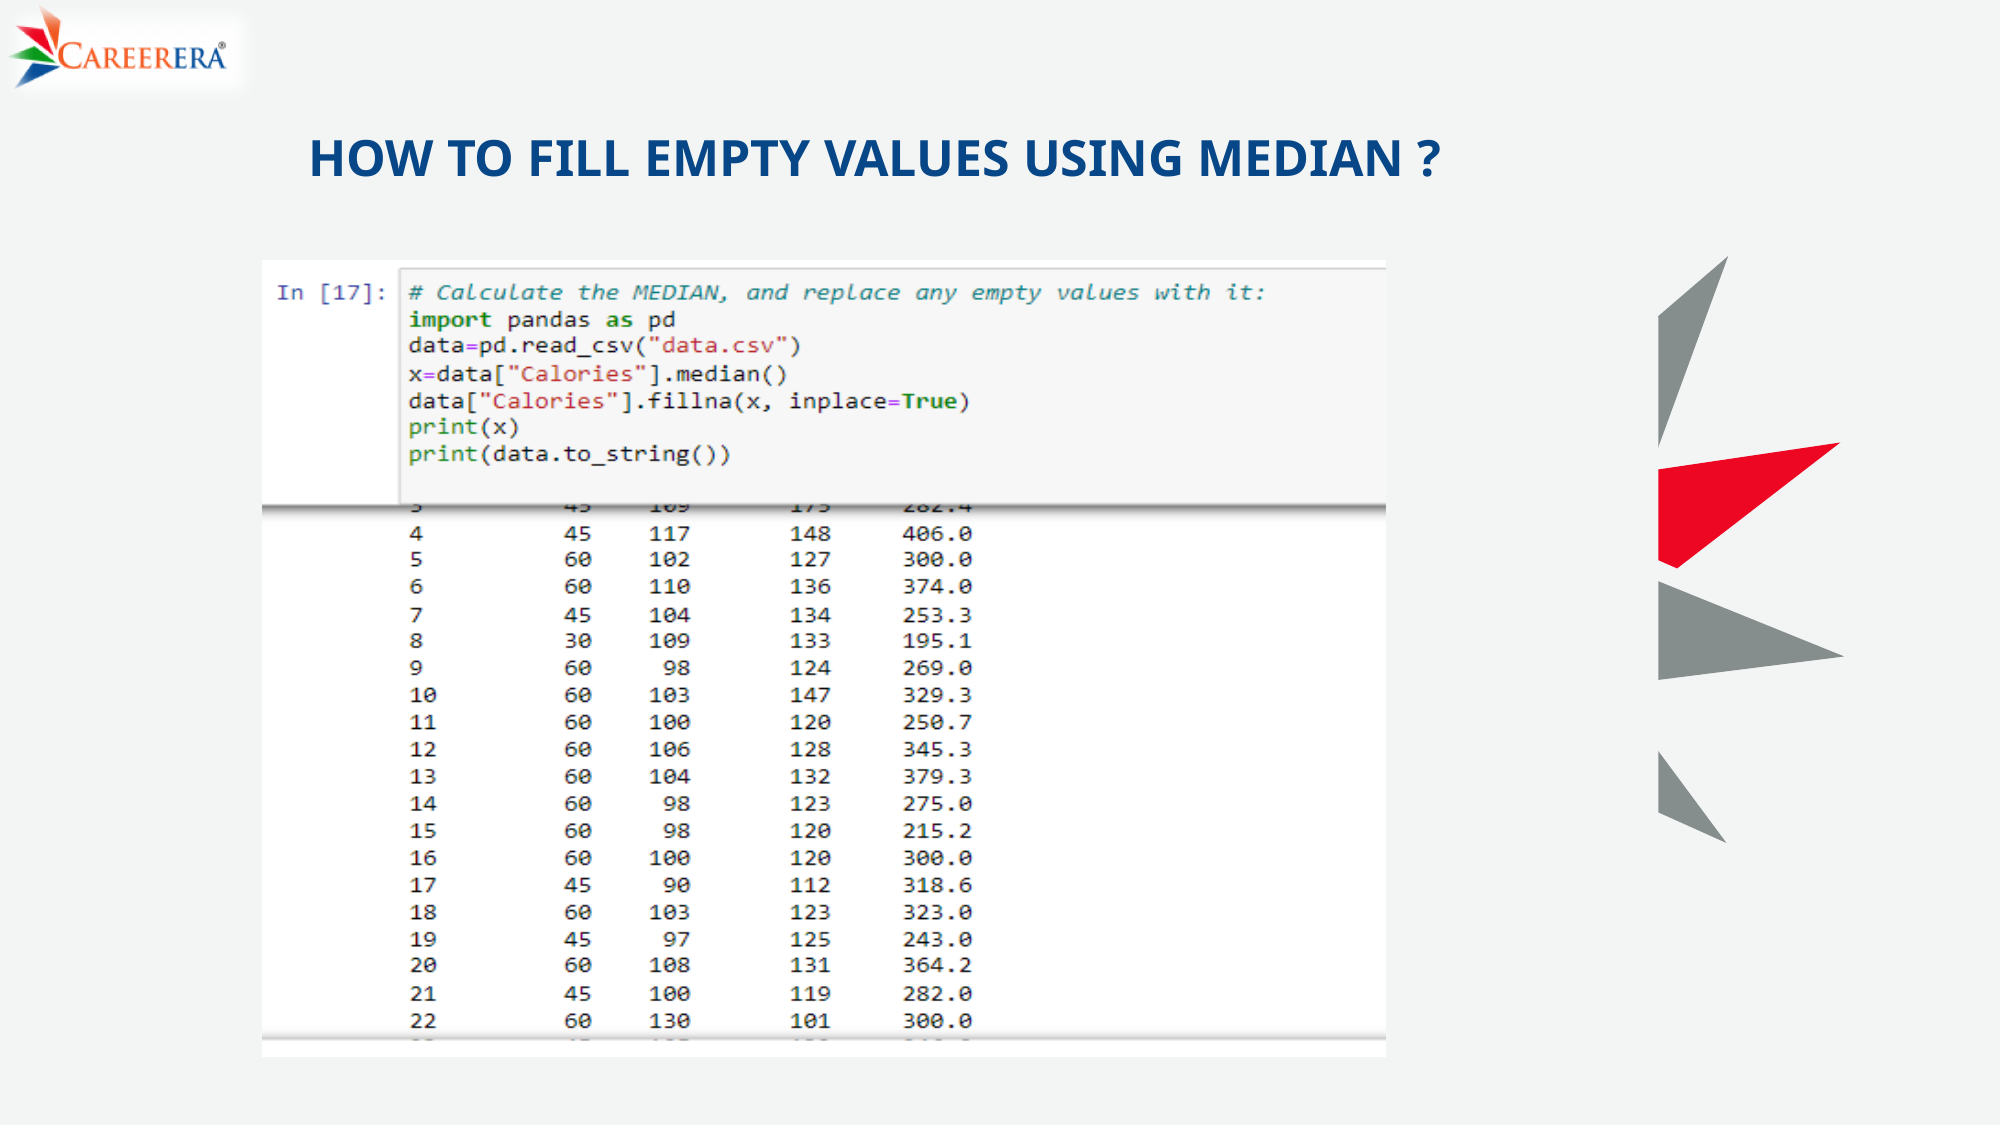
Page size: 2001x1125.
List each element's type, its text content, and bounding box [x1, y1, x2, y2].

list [262, 260, 1386, 1057]
picture [0, 0, 262, 108]
title HOW TO FILL EMPTY VALUES USING MEDIAN ? [133, 83, 1617, 238]
